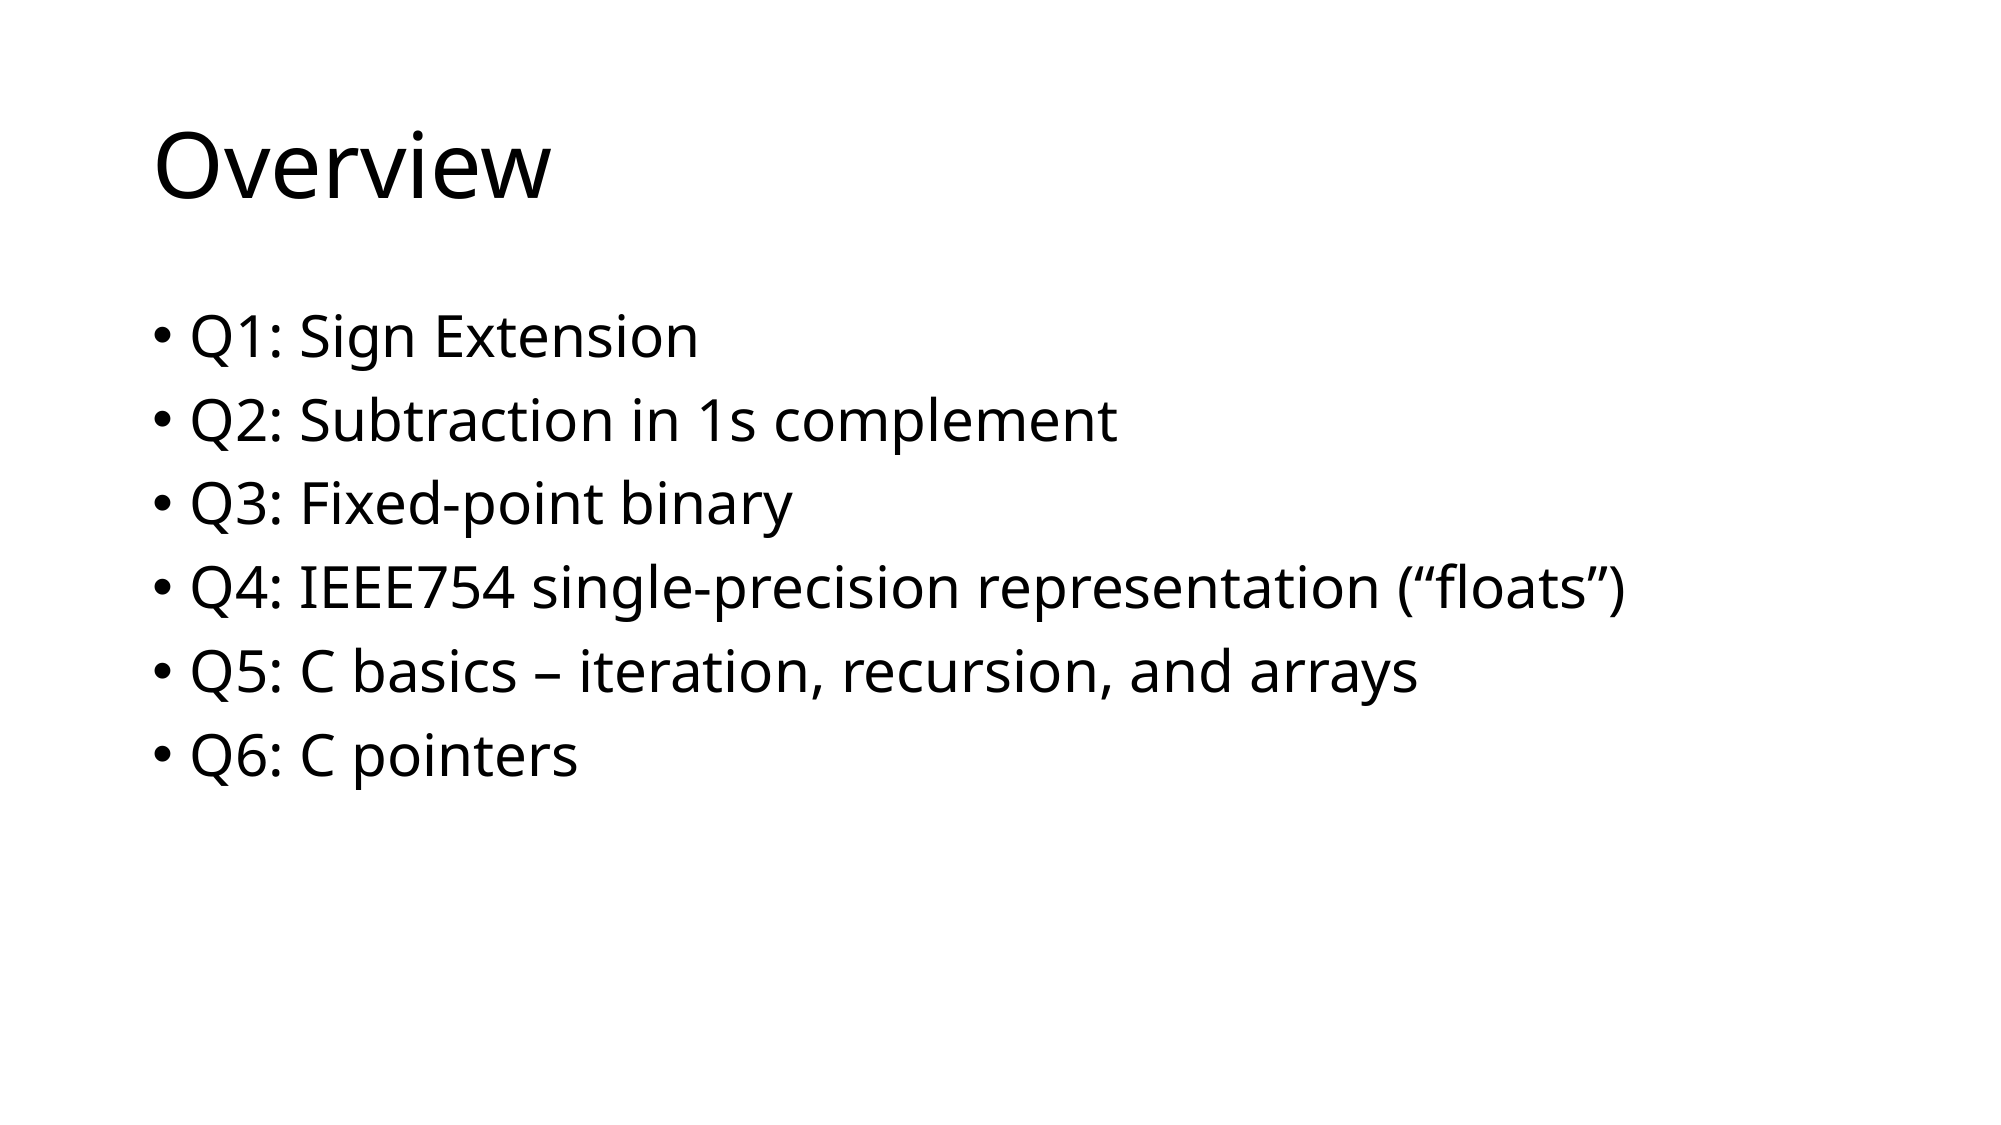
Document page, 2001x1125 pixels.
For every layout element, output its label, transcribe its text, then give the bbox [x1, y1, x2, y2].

title Overview [137, 59, 1863, 278]
list Q1: Sign Extension Q2: Subtraction in 1s complement Q3: Fixed-point binary Q4: IEEE754 single-precision representation (“floats”) Q5: C basics – iteration, recursion, and arrays Q6: C pointers [137, 299, 1863, 1014]
